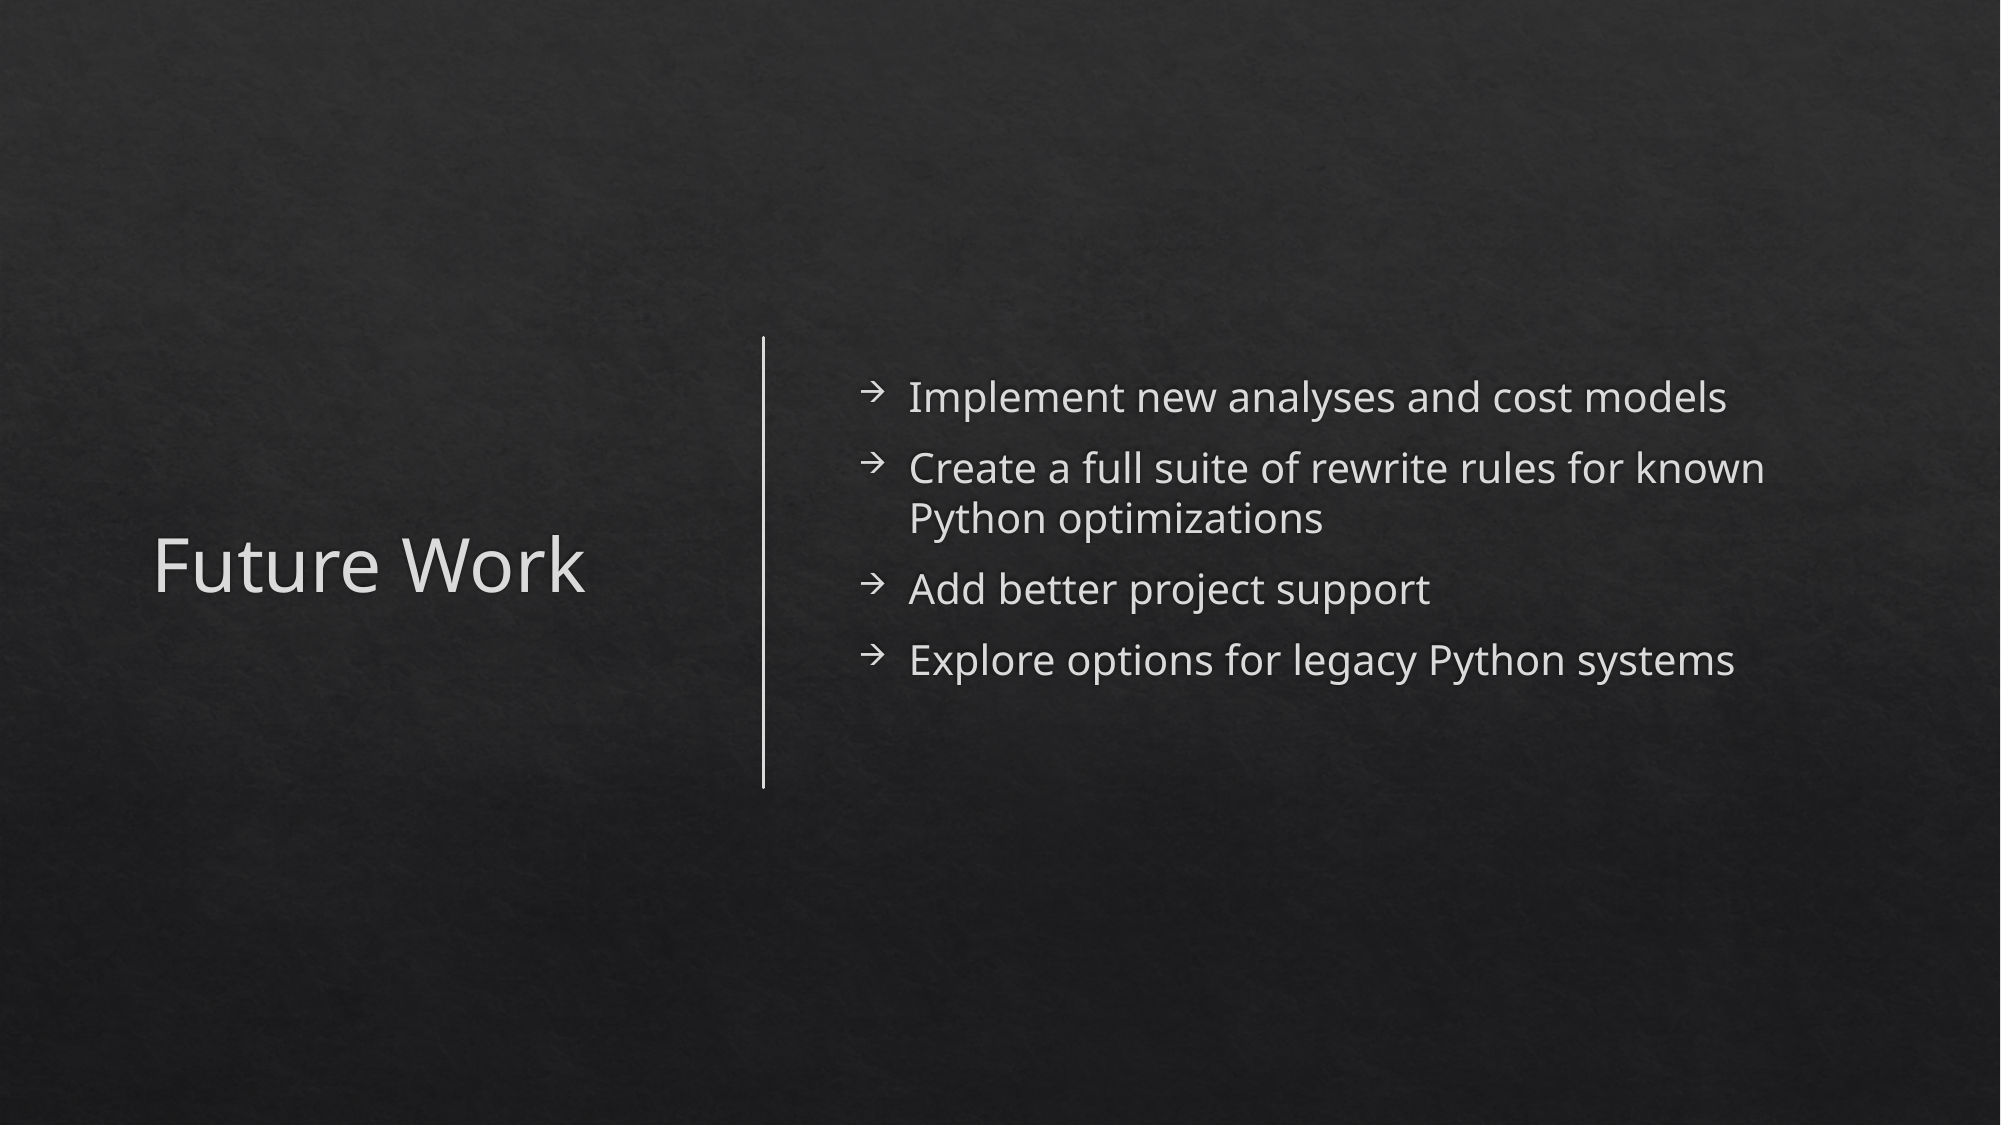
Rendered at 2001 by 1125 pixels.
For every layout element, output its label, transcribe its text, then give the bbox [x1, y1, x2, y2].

text_box [0, 0, 2000, 1125]
title Future Work [136, 183, 709, 942]
list Implement new analyses and cost models Create a full suite of rewrite rules for known Python optimizations Add better project support Explore options for legacy Python systems [837, 183, 1862, 942]
